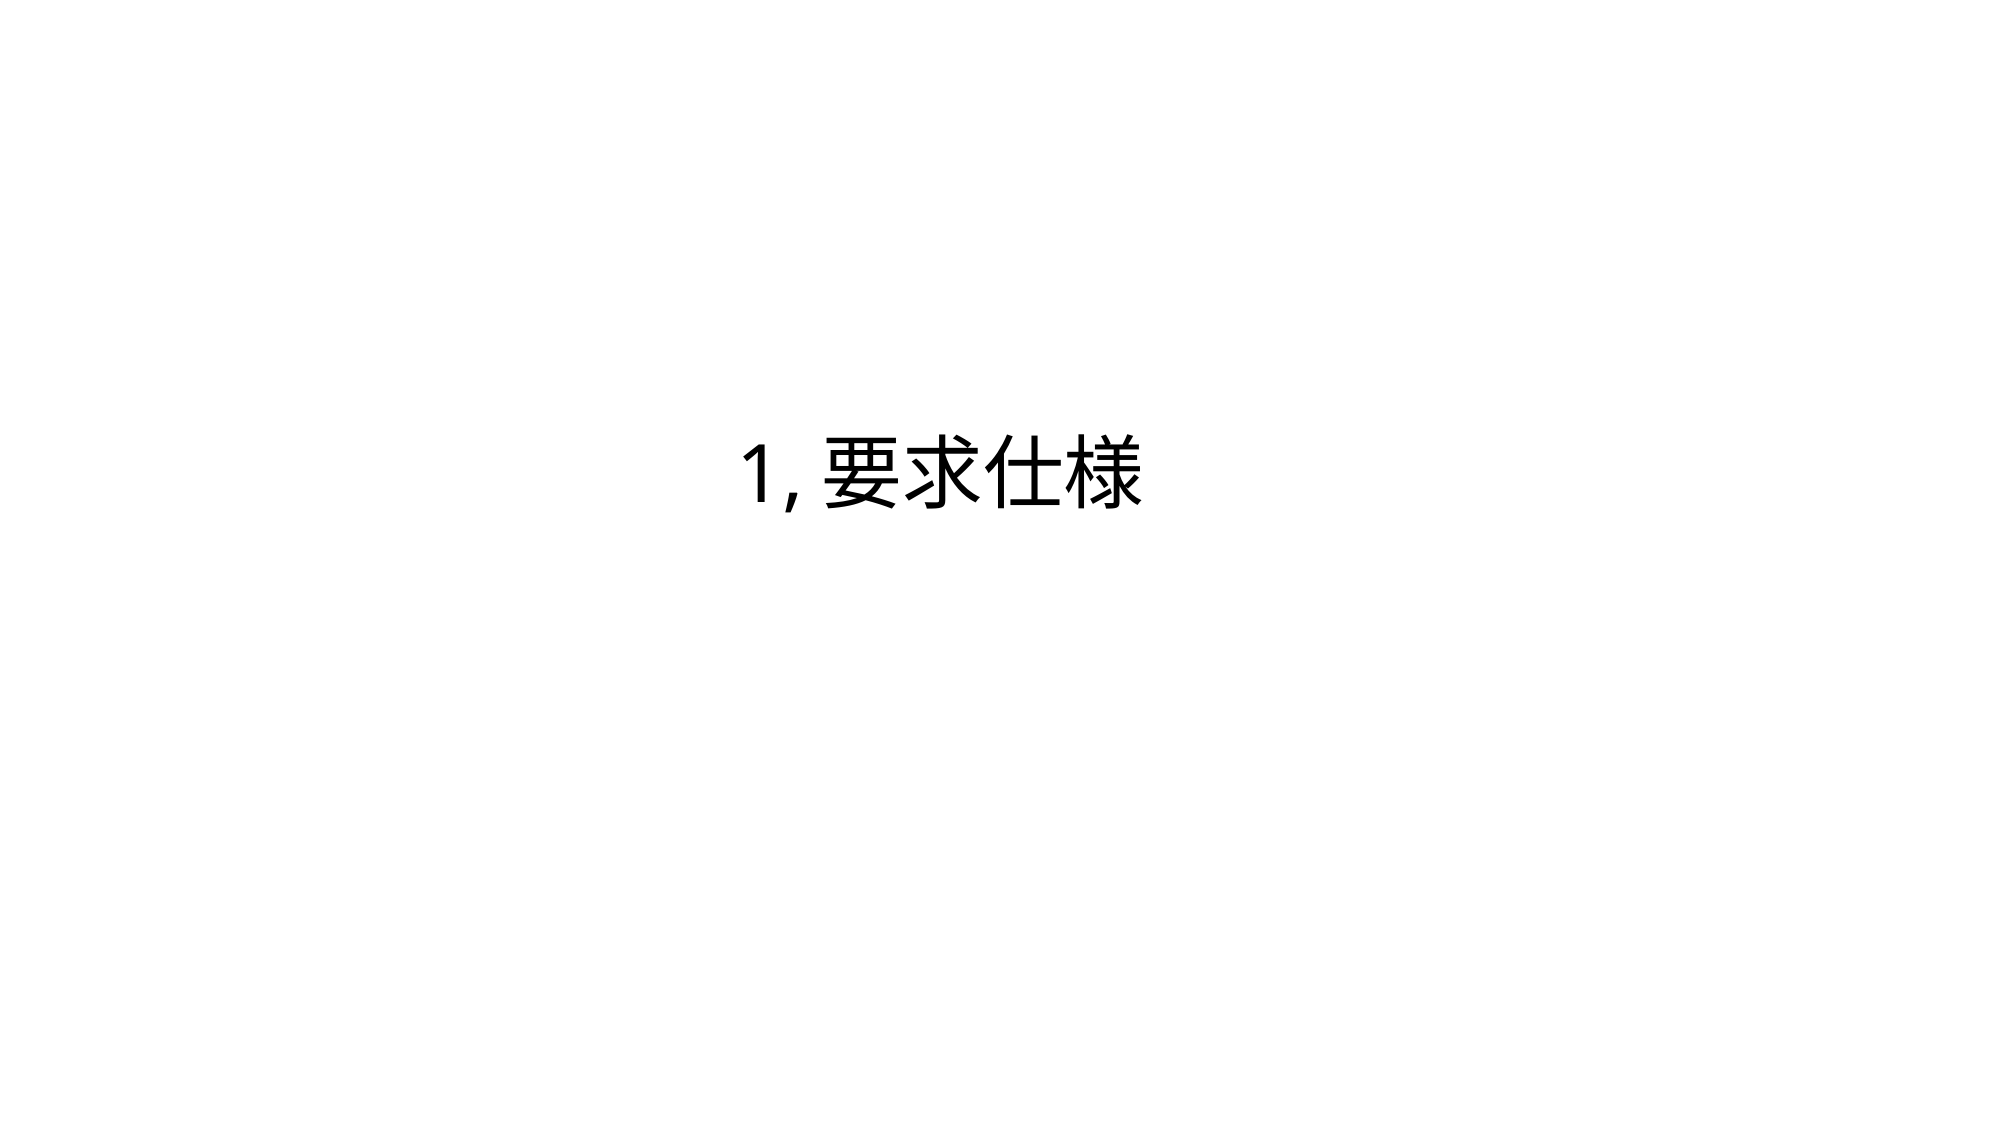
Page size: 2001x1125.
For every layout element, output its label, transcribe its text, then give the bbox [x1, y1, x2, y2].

title 1,要求仕様 [721, 391, 1203, 563]
